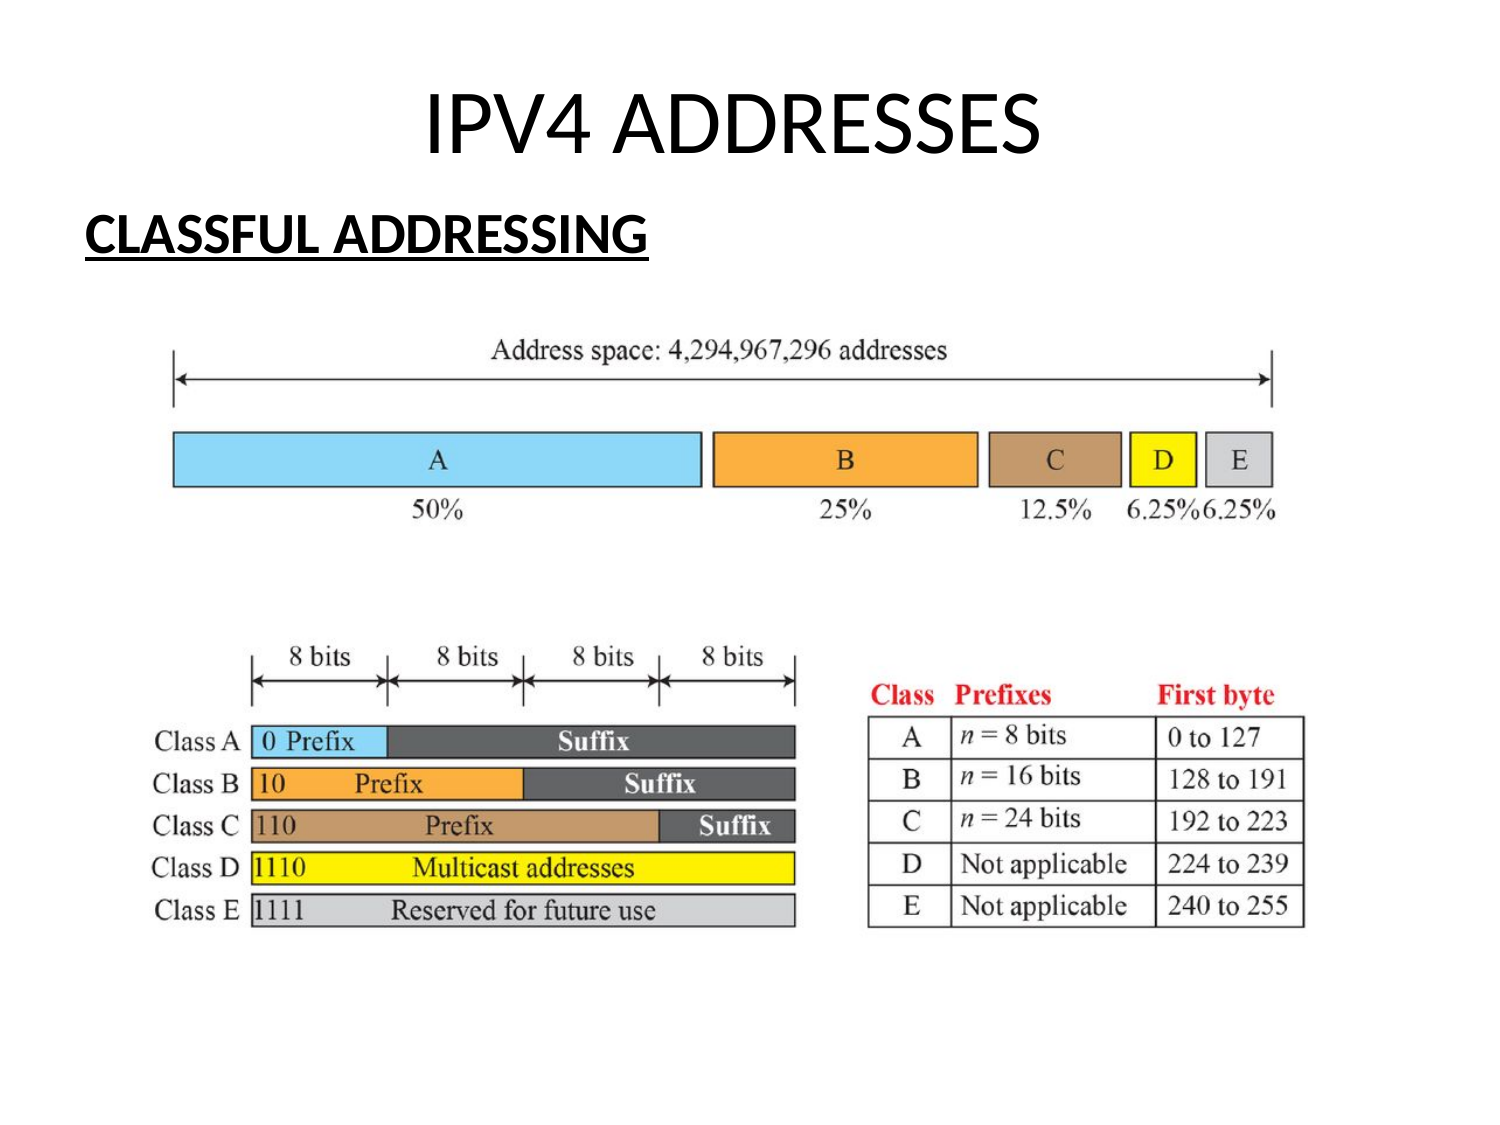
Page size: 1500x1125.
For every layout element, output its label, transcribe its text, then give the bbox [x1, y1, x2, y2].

list CLASSFUL ADDRESSING [70, 187, 1421, 1067]
picture [140, 292, 1337, 1032]
title IPV4 ADDRESSES [58, 23, 1409, 211]
